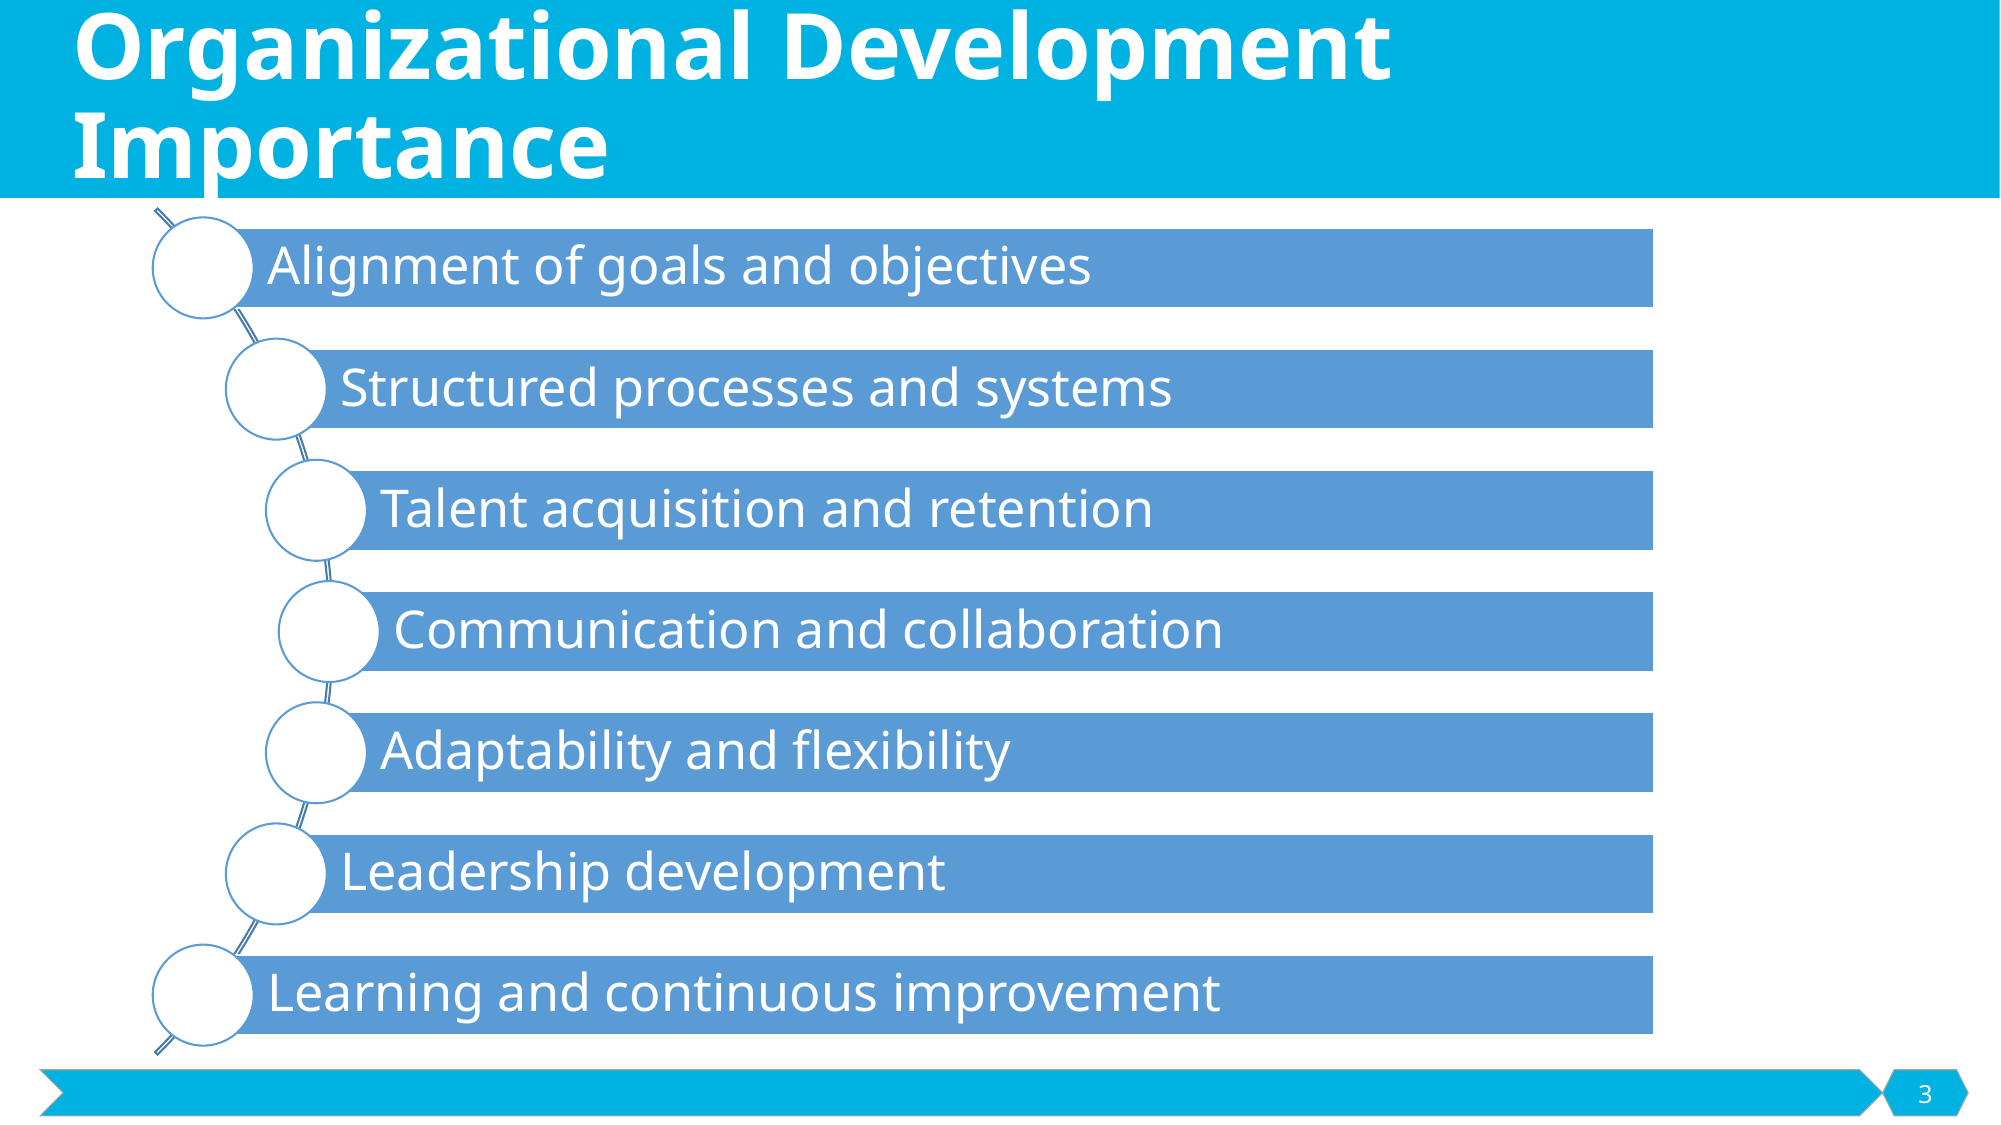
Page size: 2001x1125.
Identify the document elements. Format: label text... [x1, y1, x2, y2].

title Organizational Development Importance [56, 0, 1969, 199]
slide_number 3 [1882, 1065, 1969, 1125]
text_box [140, 187, 1666, 1076]
